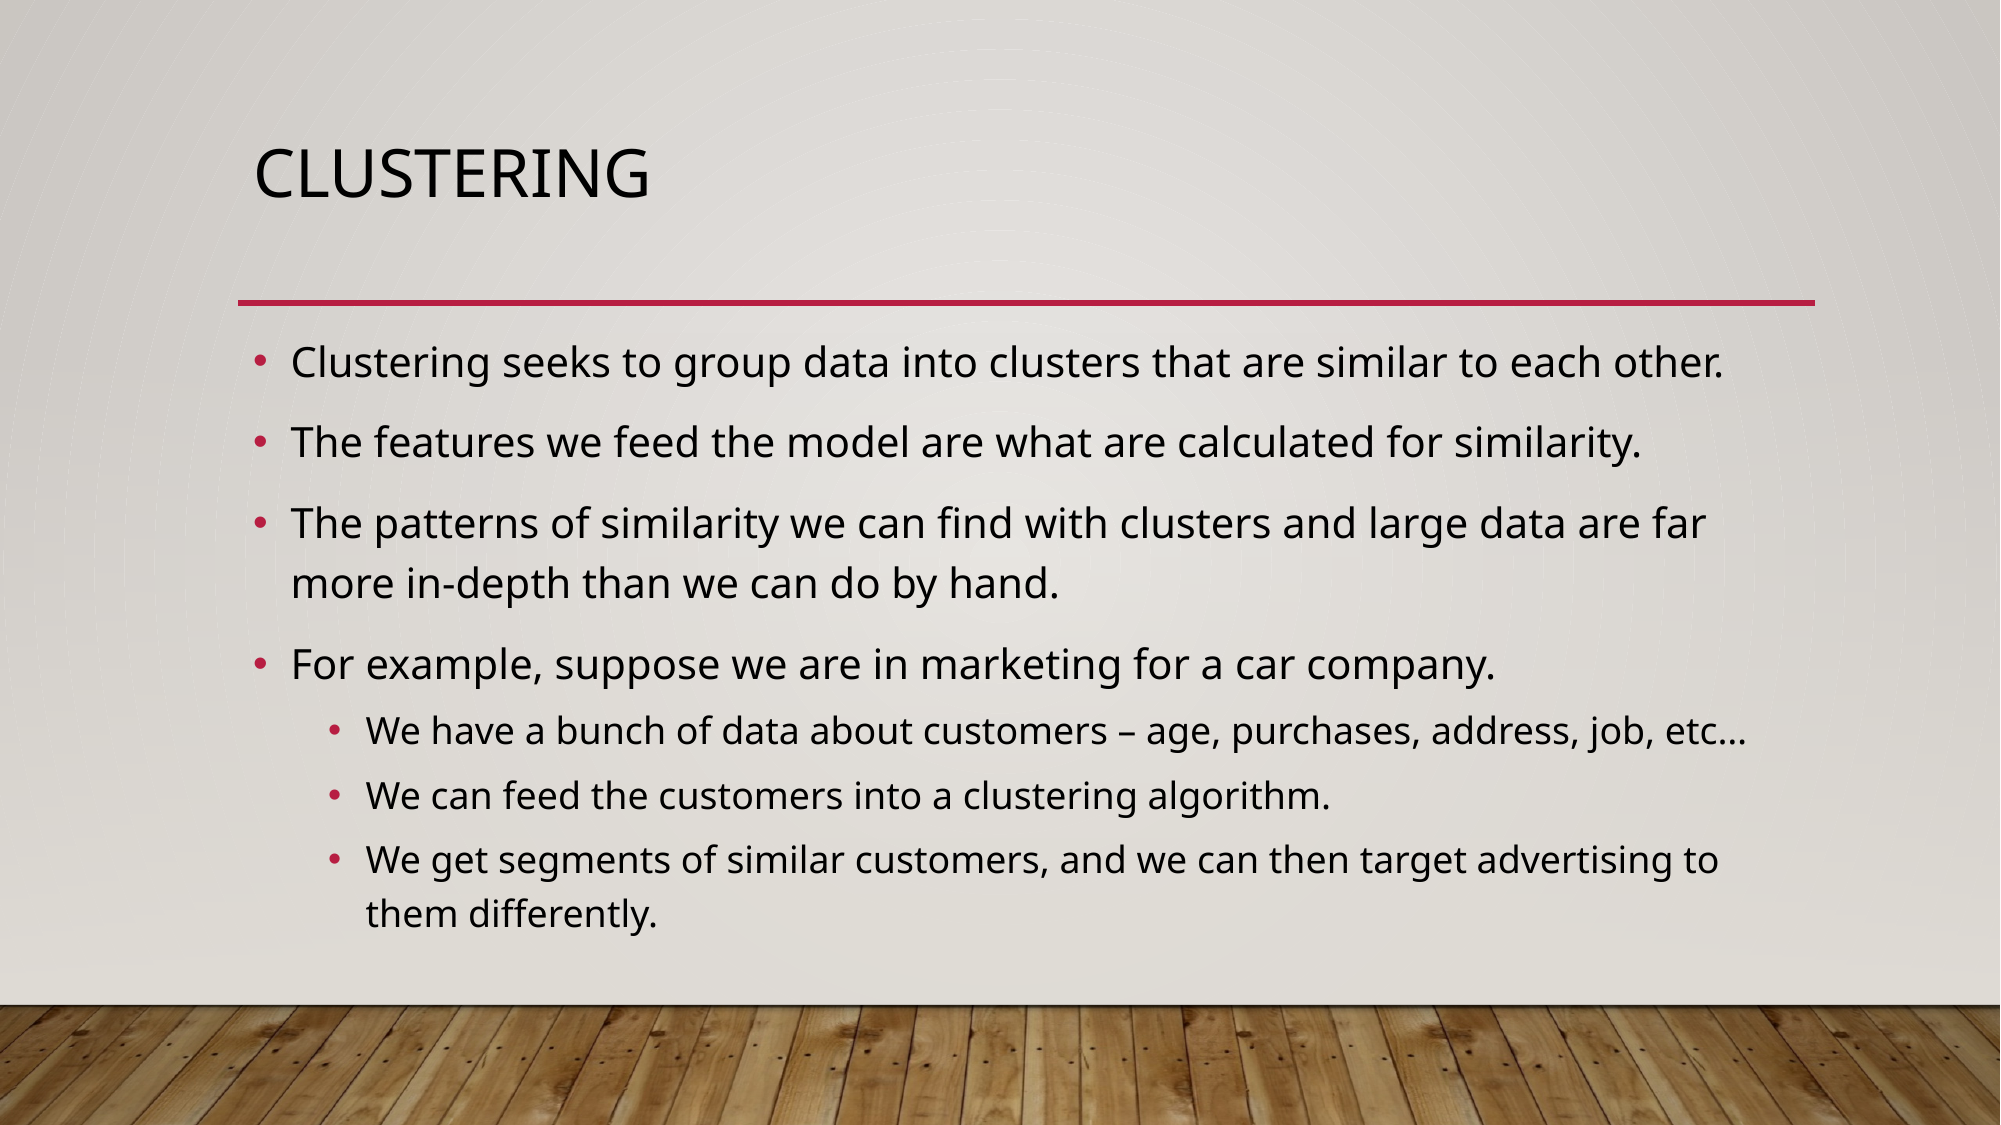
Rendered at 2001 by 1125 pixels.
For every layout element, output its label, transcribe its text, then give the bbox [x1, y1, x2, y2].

title Clustering [238, 131, 1814, 305]
picture [0, 1005, 2000, 1125]
list Clustering seeks to group data into clusters that are similar to each other. The features we feed the model are what are calculated for similarity. The patterns of similarity we can find with clusters and large data are far more in-depth than we can do by hand. For example, suppose we are in marketing for a car company. We have a bunch of data about customers – age, purchases, address, job, etc… We can feed the customers into a clustering algorithm. We get segments of similar customers, and we can then target advertising to them differently. [238, 317, 1814, 994]
